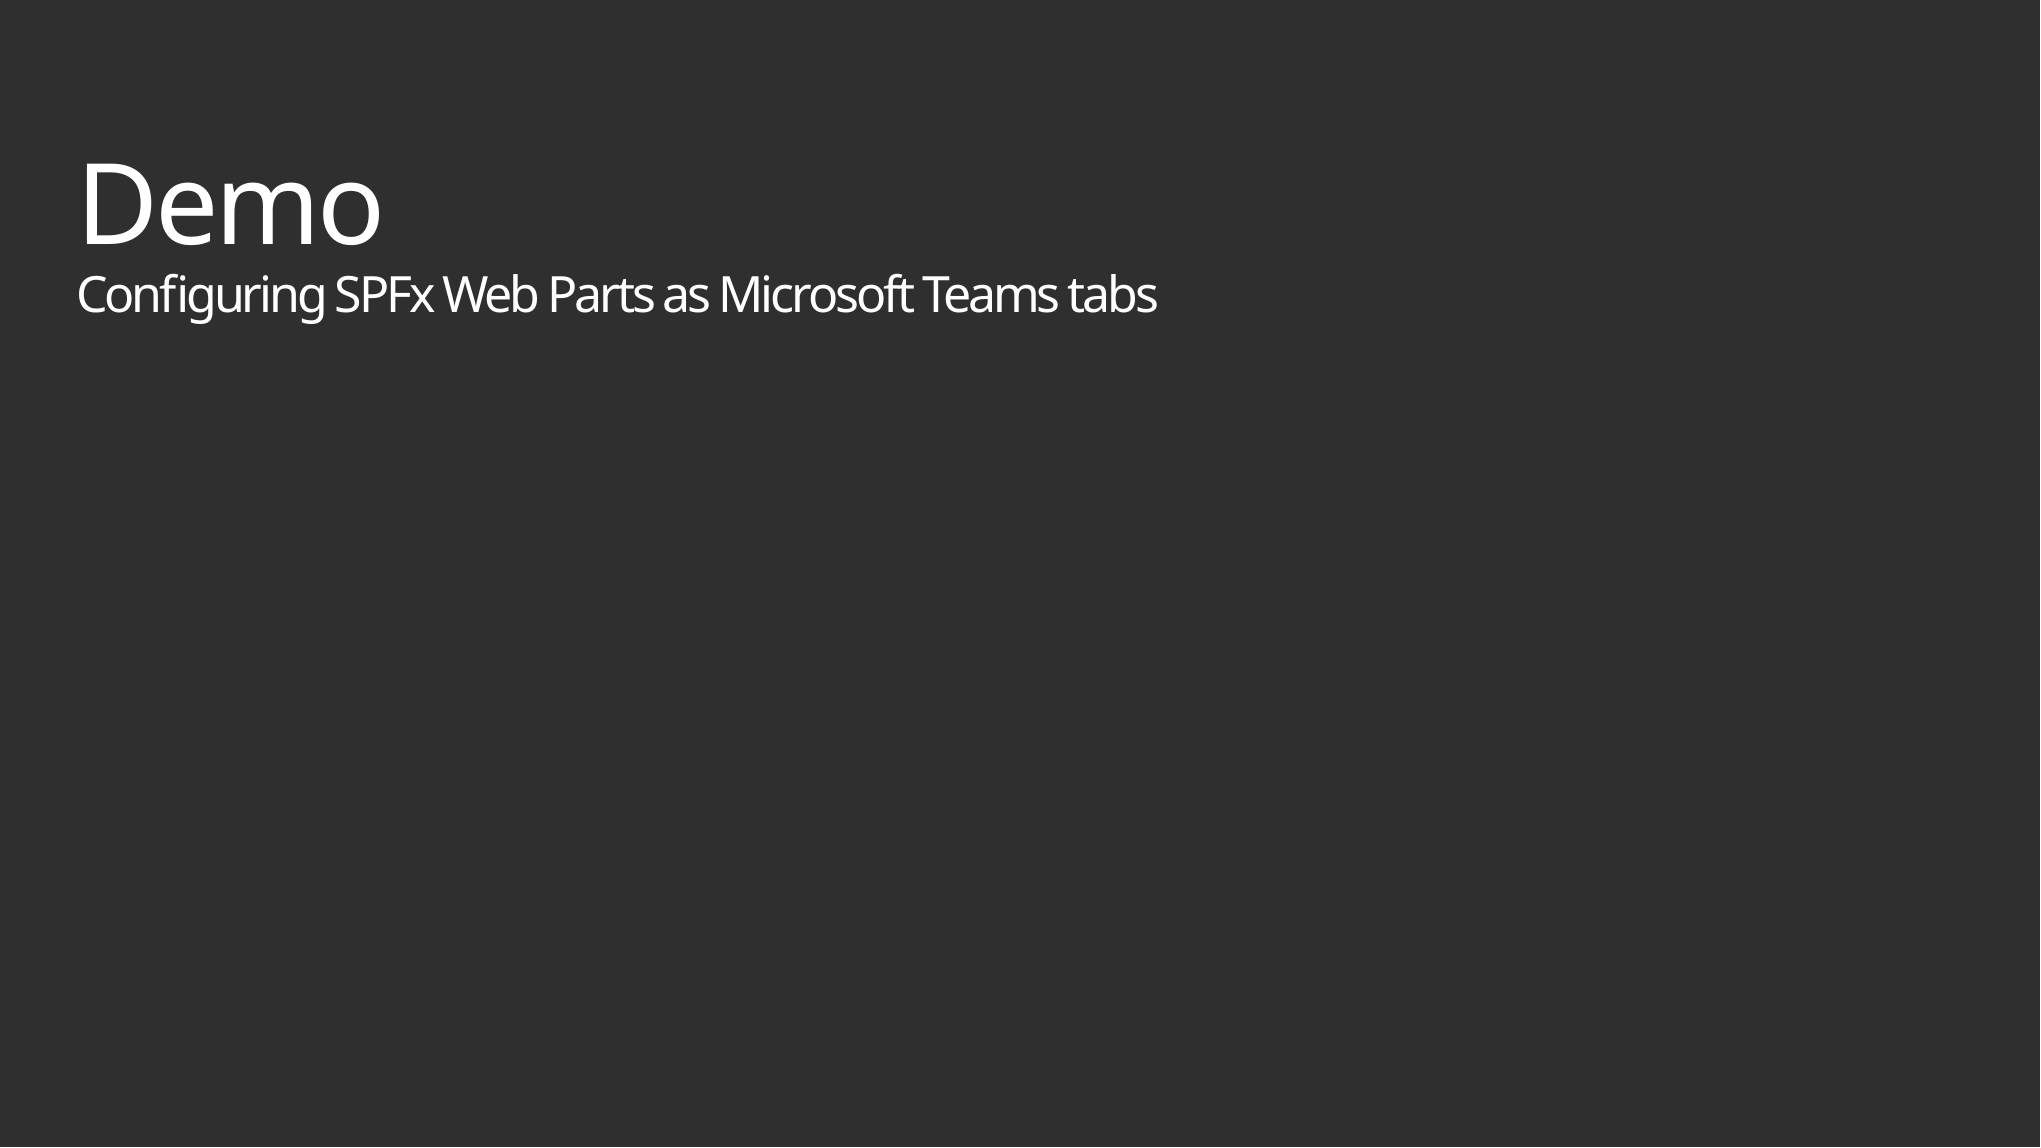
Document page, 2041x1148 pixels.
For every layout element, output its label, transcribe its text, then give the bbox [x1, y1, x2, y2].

title Demo Configuring SPFx Web Parts as Microsoft Teams tabs [76, 147, 1324, 743]
